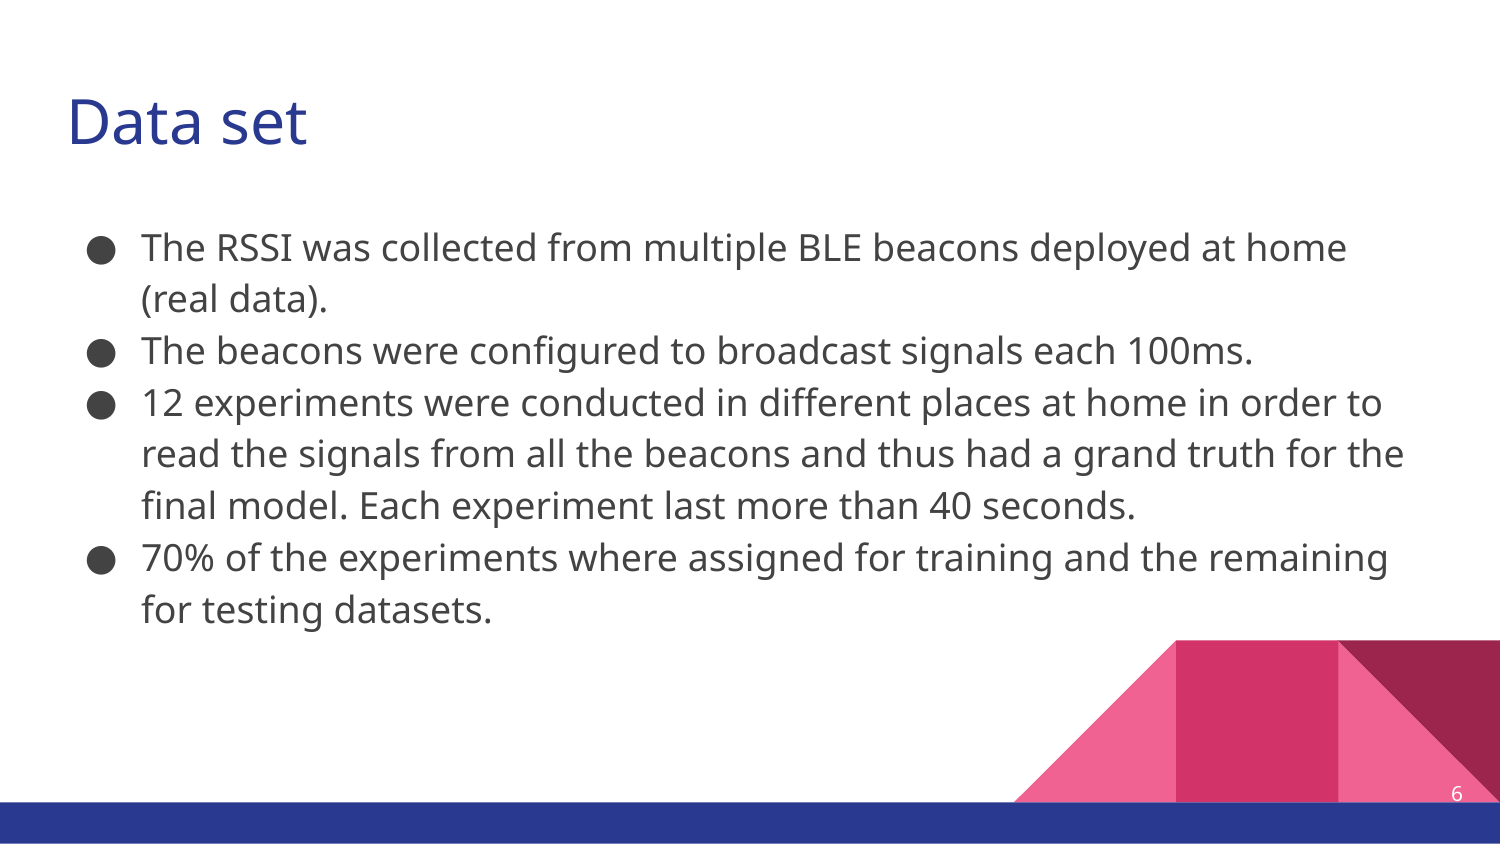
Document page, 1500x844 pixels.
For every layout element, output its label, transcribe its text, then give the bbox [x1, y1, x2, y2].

slide_number ‹#› [1387, 762, 1478, 828]
title Data set [51, 67, 1449, 167]
list The RSSI was collected from multiple BLE beacons deployed at home (real data). The beacons were configured to broadcast signals each 100ms. 12 experiments were conducted in different places at home in order to read the signals from all the beacons and thus had a grand truth for the final model. Each experiment last more than 40 seconds. 70% of the experiments where assigned for training and the remaining for testing datasets. [51, 201, 1449, 750]
